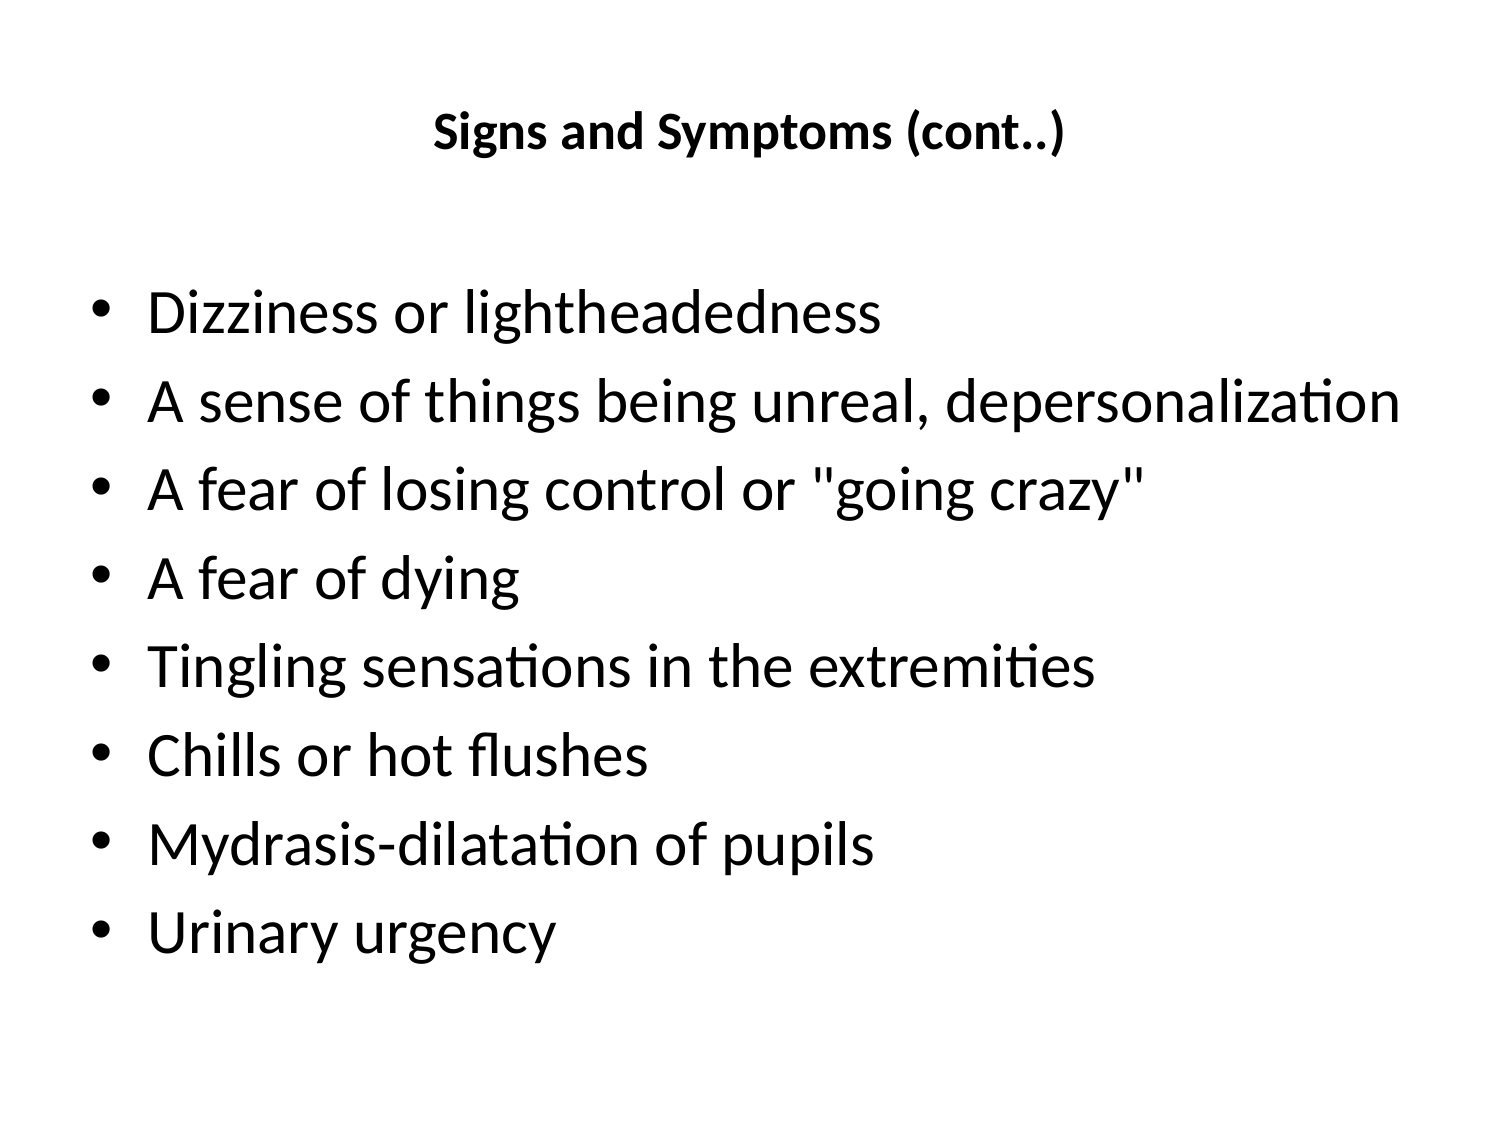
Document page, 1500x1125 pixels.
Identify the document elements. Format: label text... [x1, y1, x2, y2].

list Dizziness or lightheadedness A sense of things being unreal, depersonalization A fear of losing control or "going crazy" A fear of dying Tingling sensations in the extremities Chills or hot flushes Mydrasis-dilatation of pupils Urinary urgency [75, 262, 1425, 1005]
title Signs and Symptoms (cont..) [75, 87, 1425, 233]
